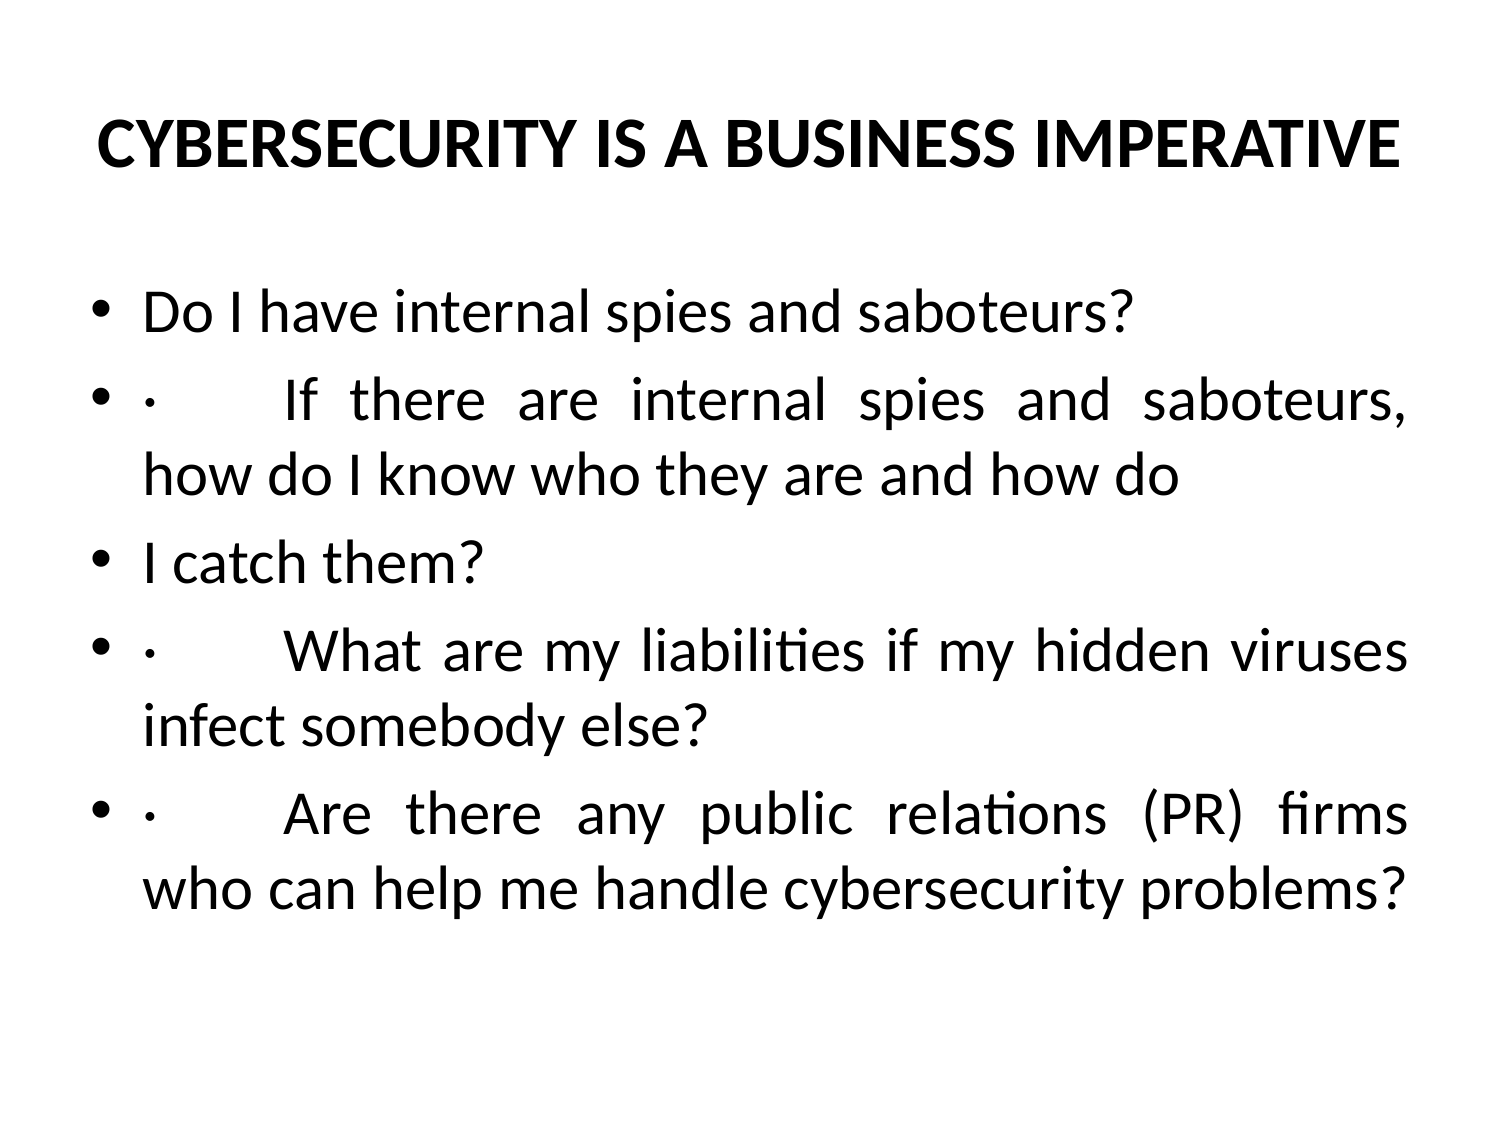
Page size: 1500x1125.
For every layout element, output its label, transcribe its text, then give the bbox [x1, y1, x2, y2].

title CYBERSECURITY IS A BUSINESS IMPERATIVE [75, 45, 1425, 233]
list Do I have internal spies and saboteurs? · If there are internal spies and saboteurs, how do I know who they are and how do I catch them? · What are my liabilities if my hidden viruses infect somebody else? · Are there any public relations (PR) firms who can help me handle cybersecurity problems? [75, 262, 1425, 1005]
